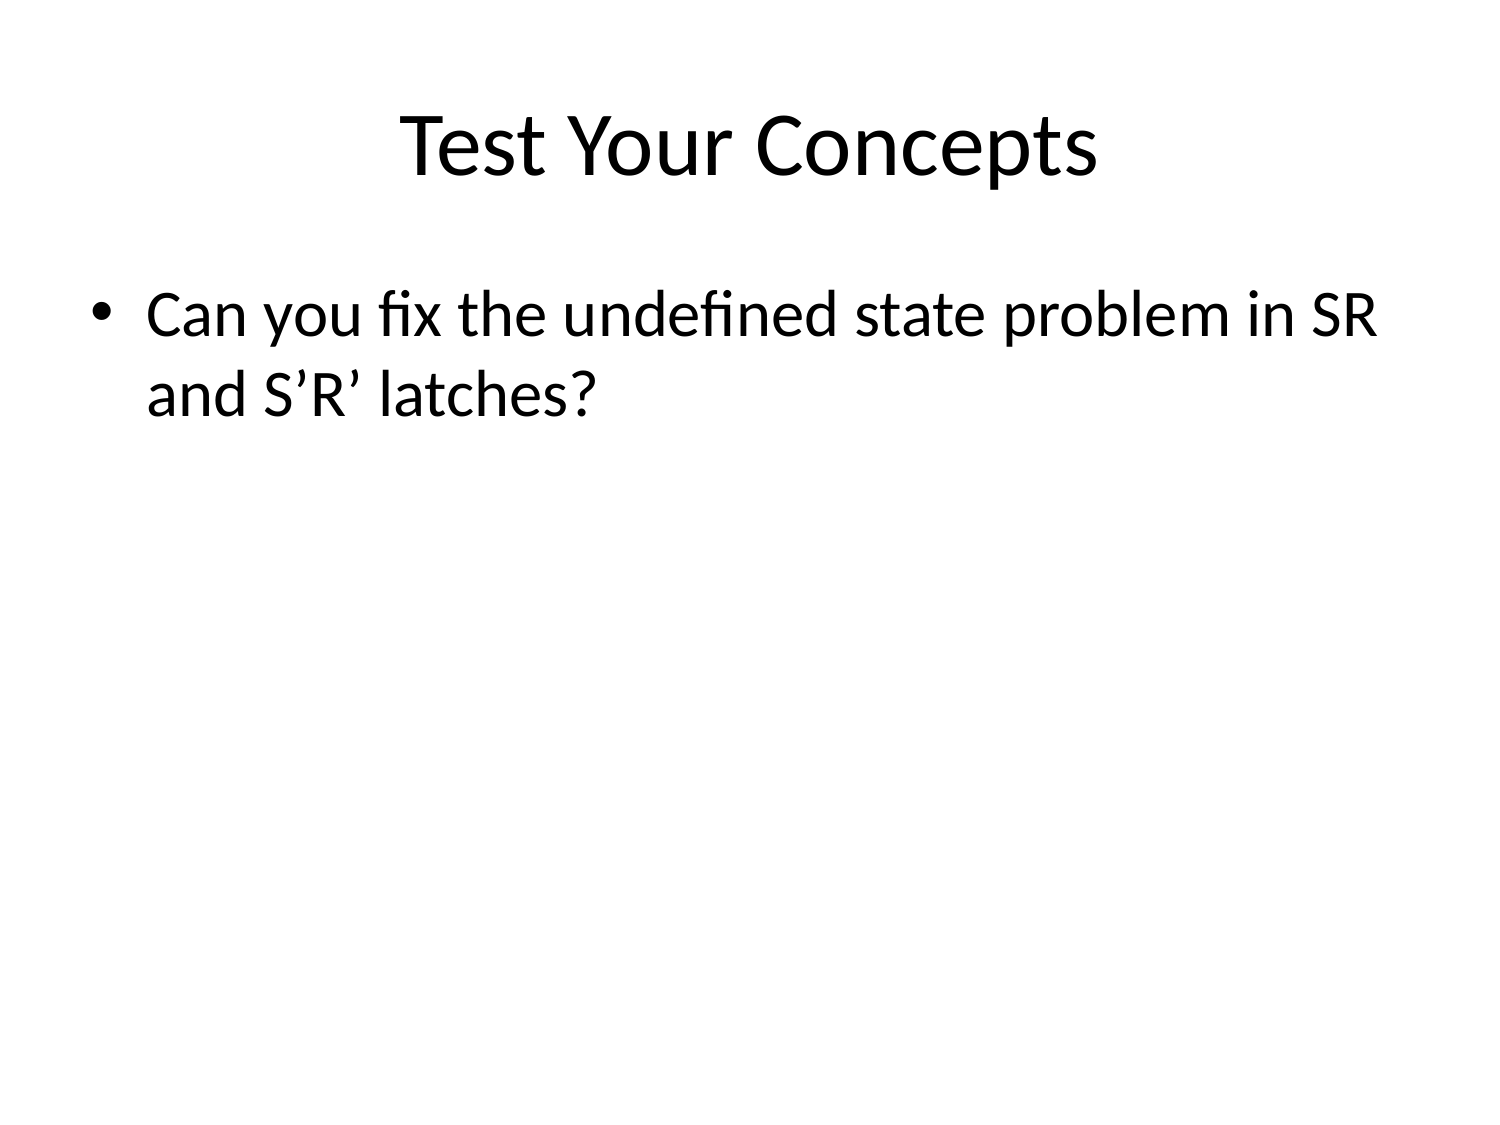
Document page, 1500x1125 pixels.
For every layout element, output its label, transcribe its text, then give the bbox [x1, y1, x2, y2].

title Test Your Concepts [75, 45, 1425, 233]
list Can you fix the undefined state problem in SR and S’R’ latches? [75, 262, 1425, 1005]
